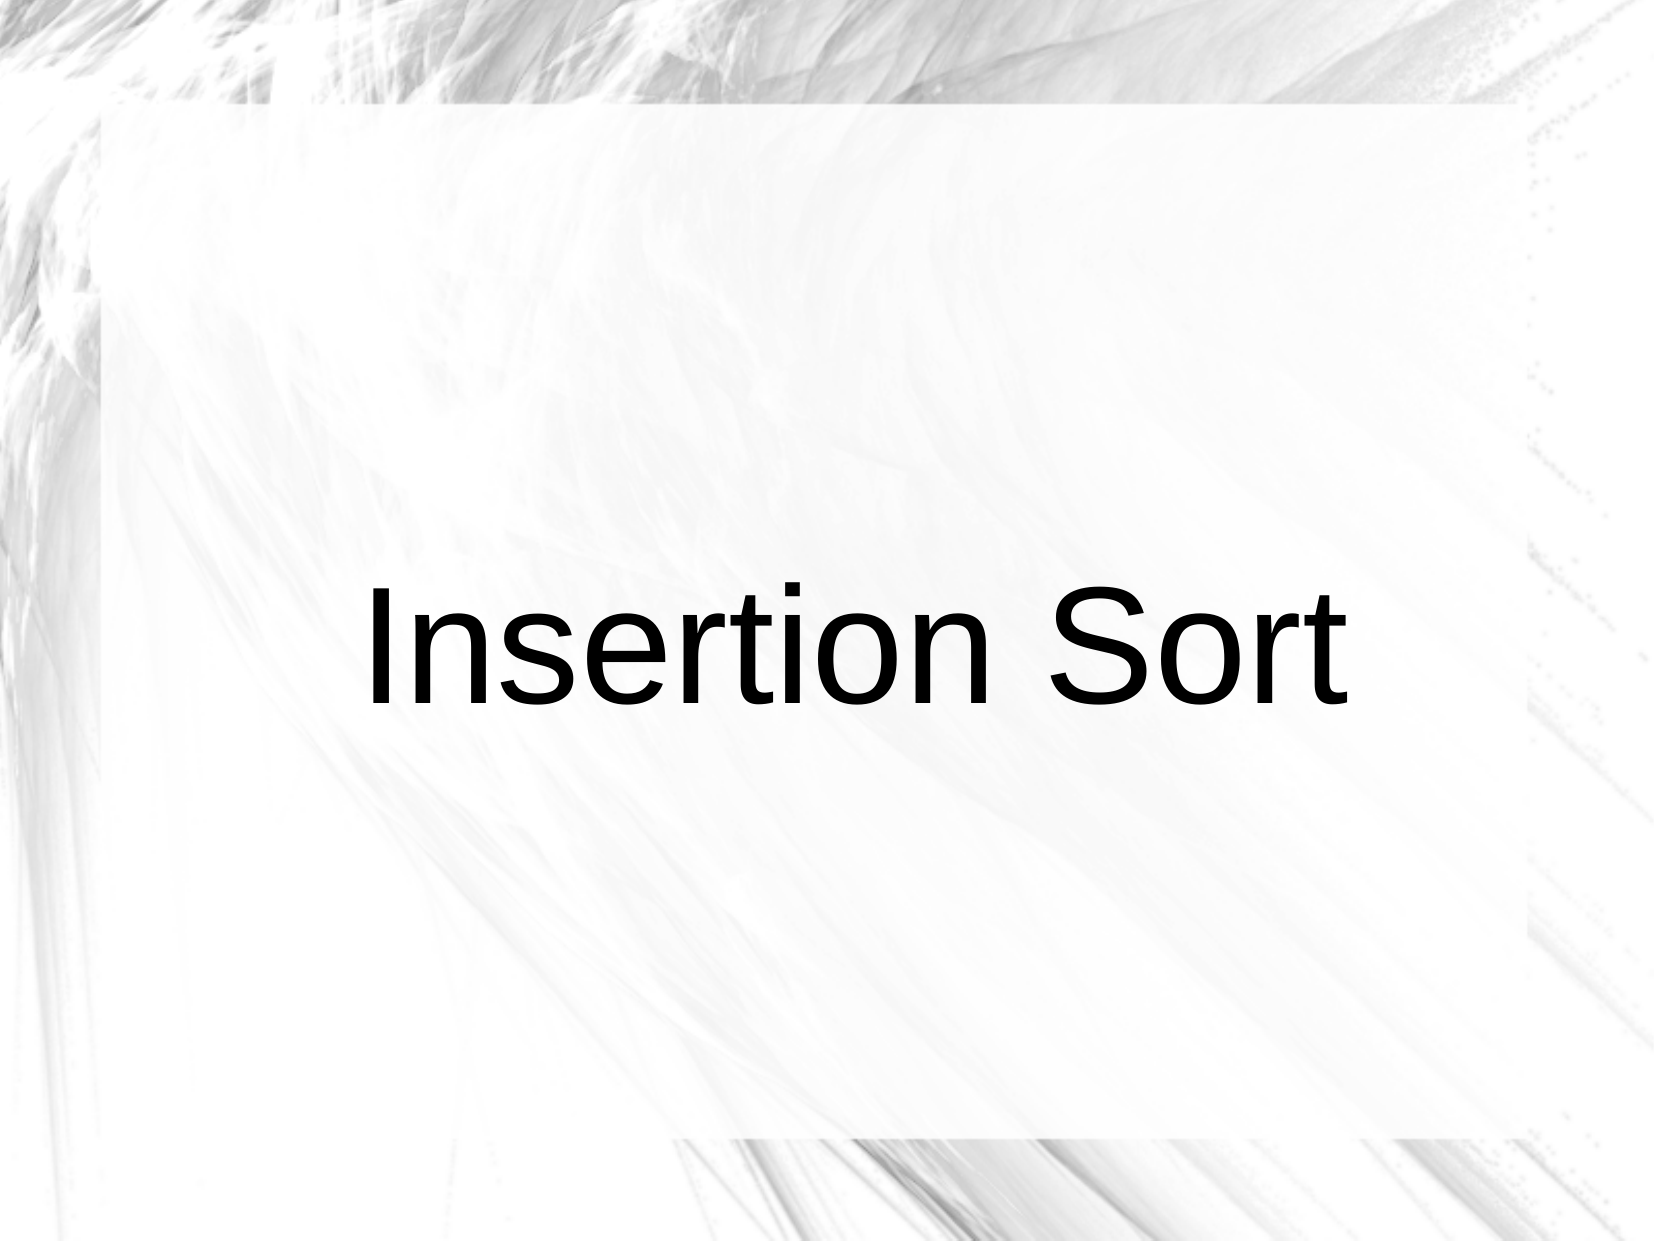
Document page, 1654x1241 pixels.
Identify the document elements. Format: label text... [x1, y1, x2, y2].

picture [0, 0, 1654, 1241]
list Insertion Sort [118, 319, 1571, 1109]
